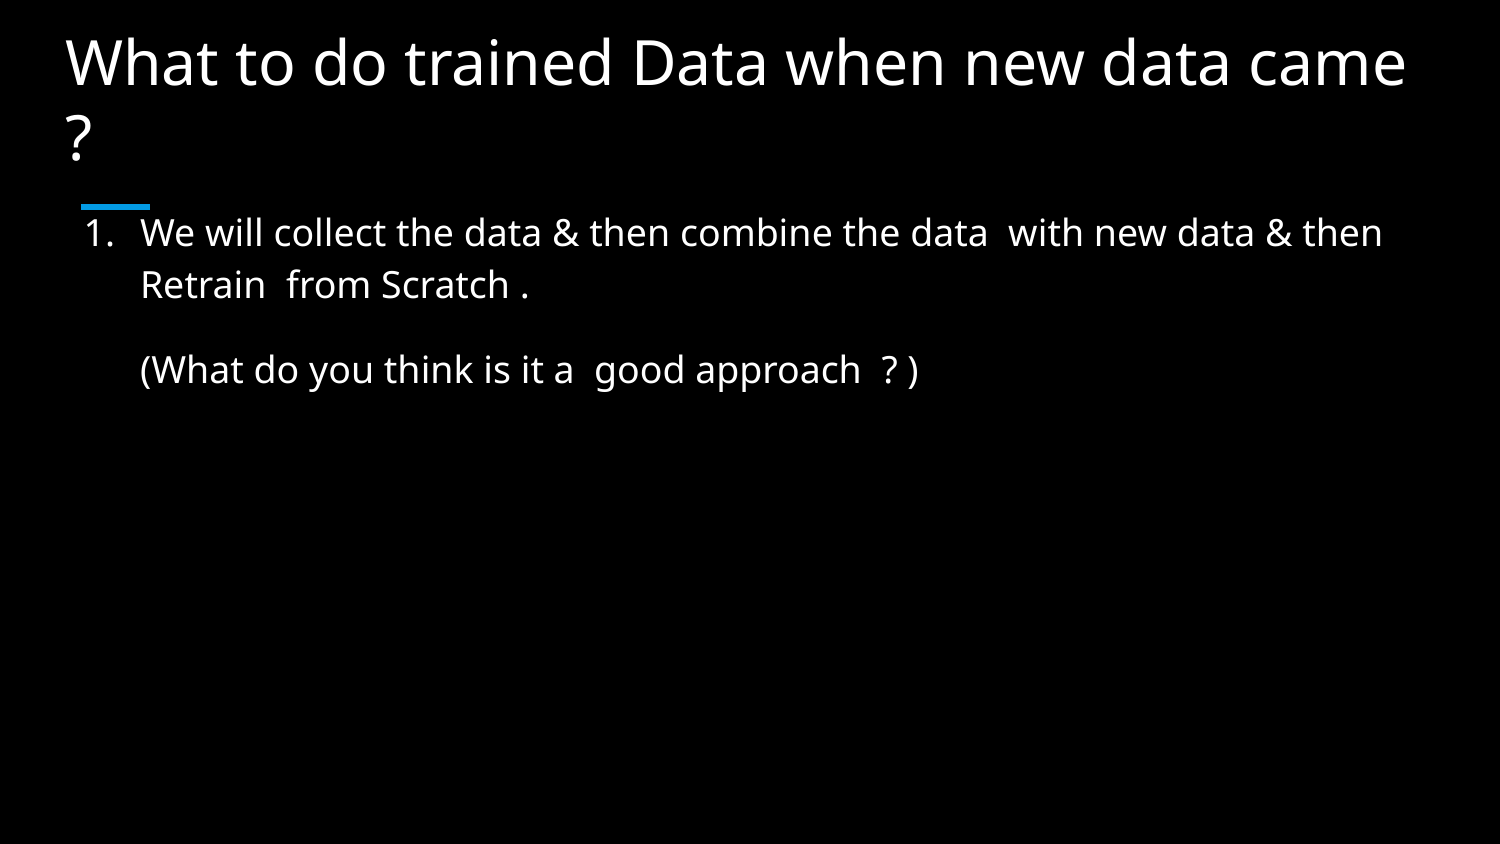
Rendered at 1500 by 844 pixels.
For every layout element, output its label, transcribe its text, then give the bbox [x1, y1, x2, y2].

title What to do trained Data when new data came ? [49, 13, 1437, 187]
list We will collect the data & then combine the data with new data & then Retrain from Scratch . (What do you think is it a good approach ? ) [49, 187, 1437, 750]
